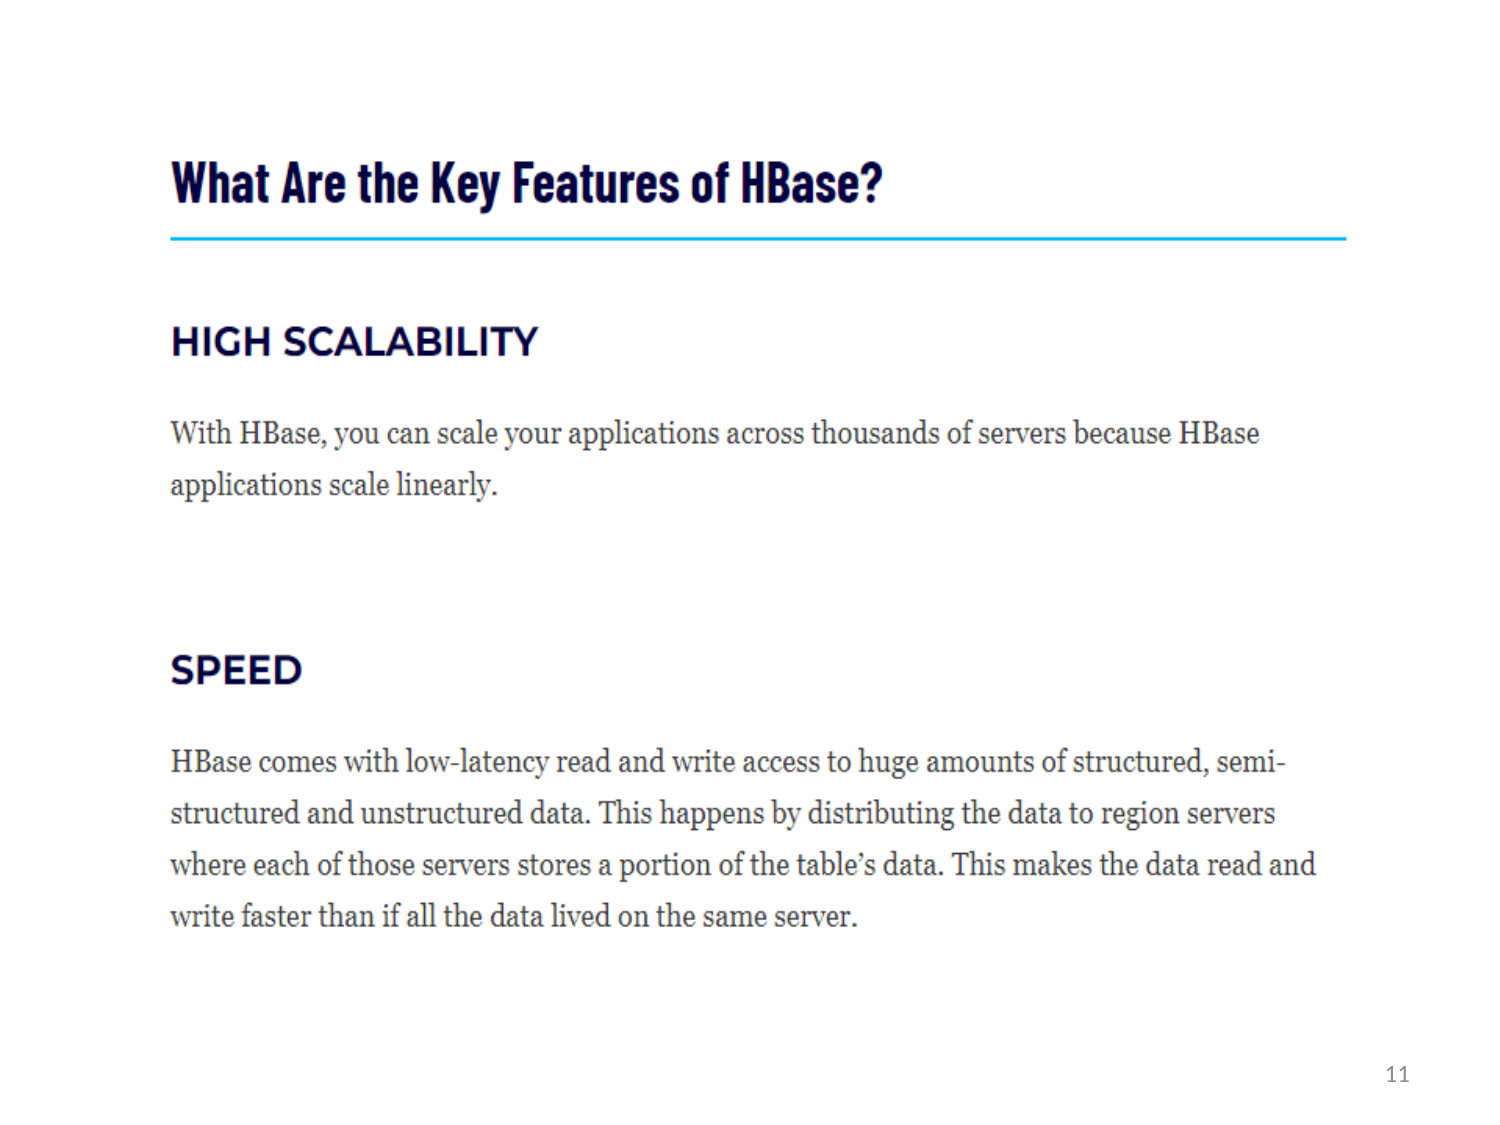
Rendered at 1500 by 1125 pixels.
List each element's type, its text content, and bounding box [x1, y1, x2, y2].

picture [130, 112, 1370, 939]
slide_number 11 [1074, 1042, 1425, 1103]
